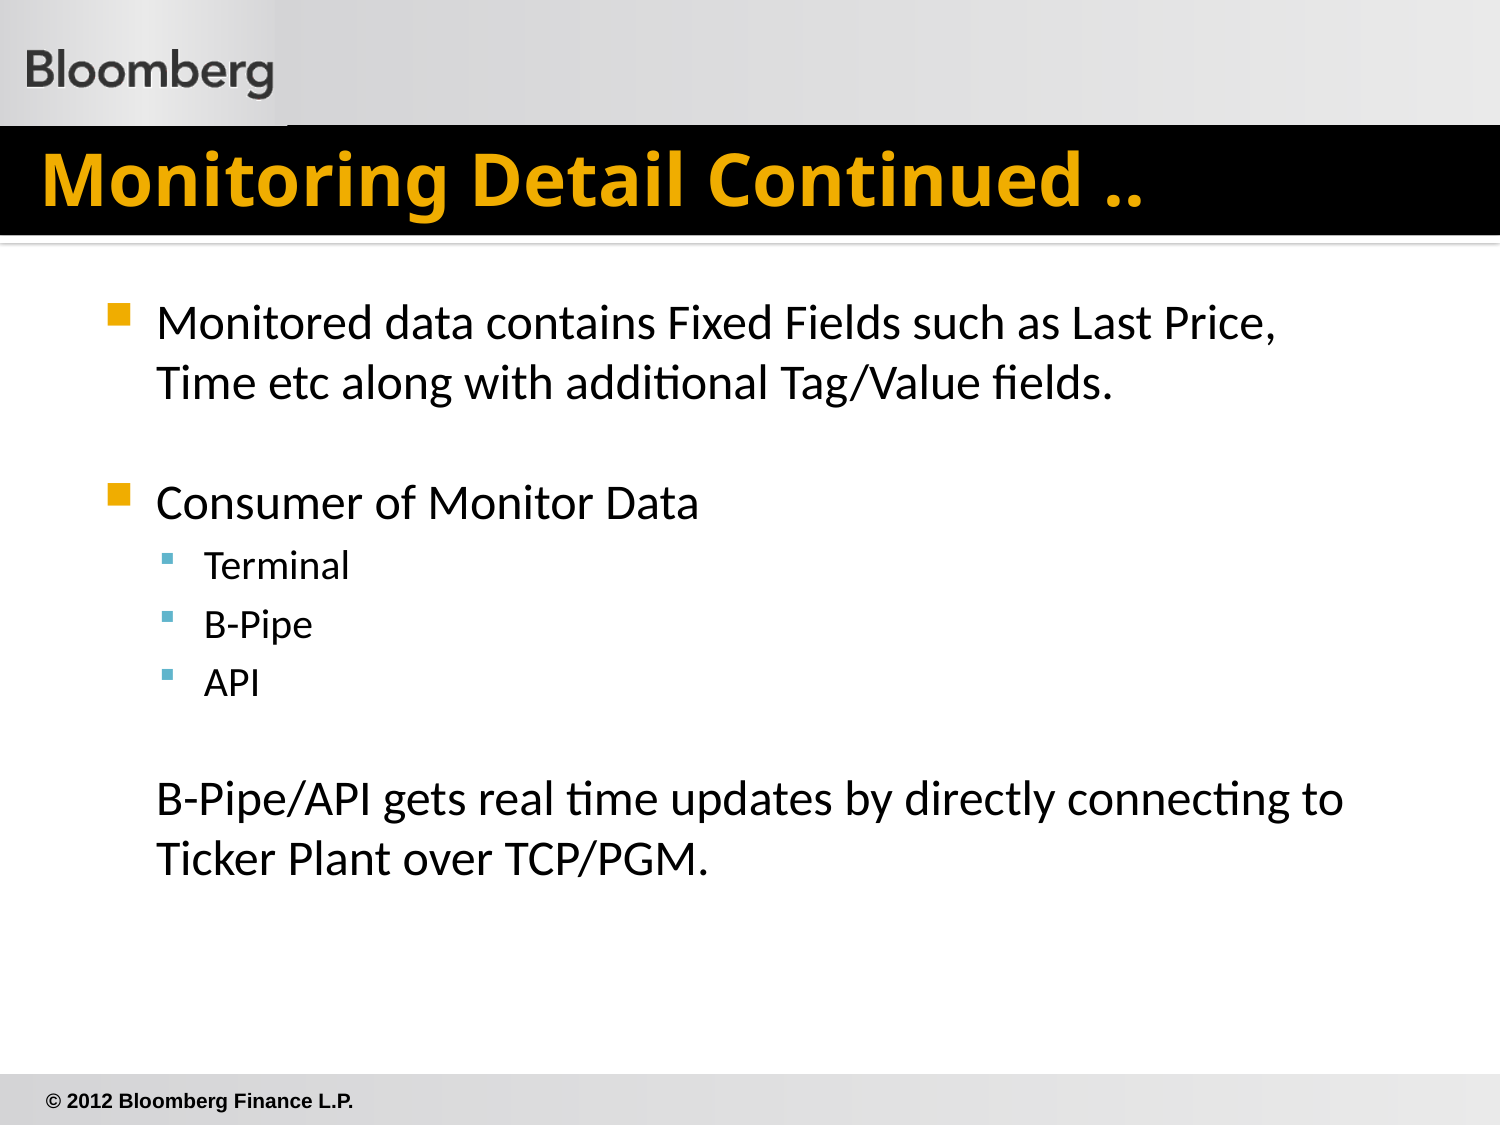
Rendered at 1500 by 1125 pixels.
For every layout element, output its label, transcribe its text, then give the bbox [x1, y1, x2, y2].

title Monitoring Detail Continued .. [24, 125, 1246, 230]
list Monitored data contains Fixed Fields such as Last Price, Time etc along with additional Tag/Value fields. Consumer of Monitor Data Terminal B-Pipe API B-Pipe/API gets real time updates by directly connecting to Ticker Plant over TCP/PGM. [75, 275, 1384, 1038]
picture [27, 49, 275, 101]
